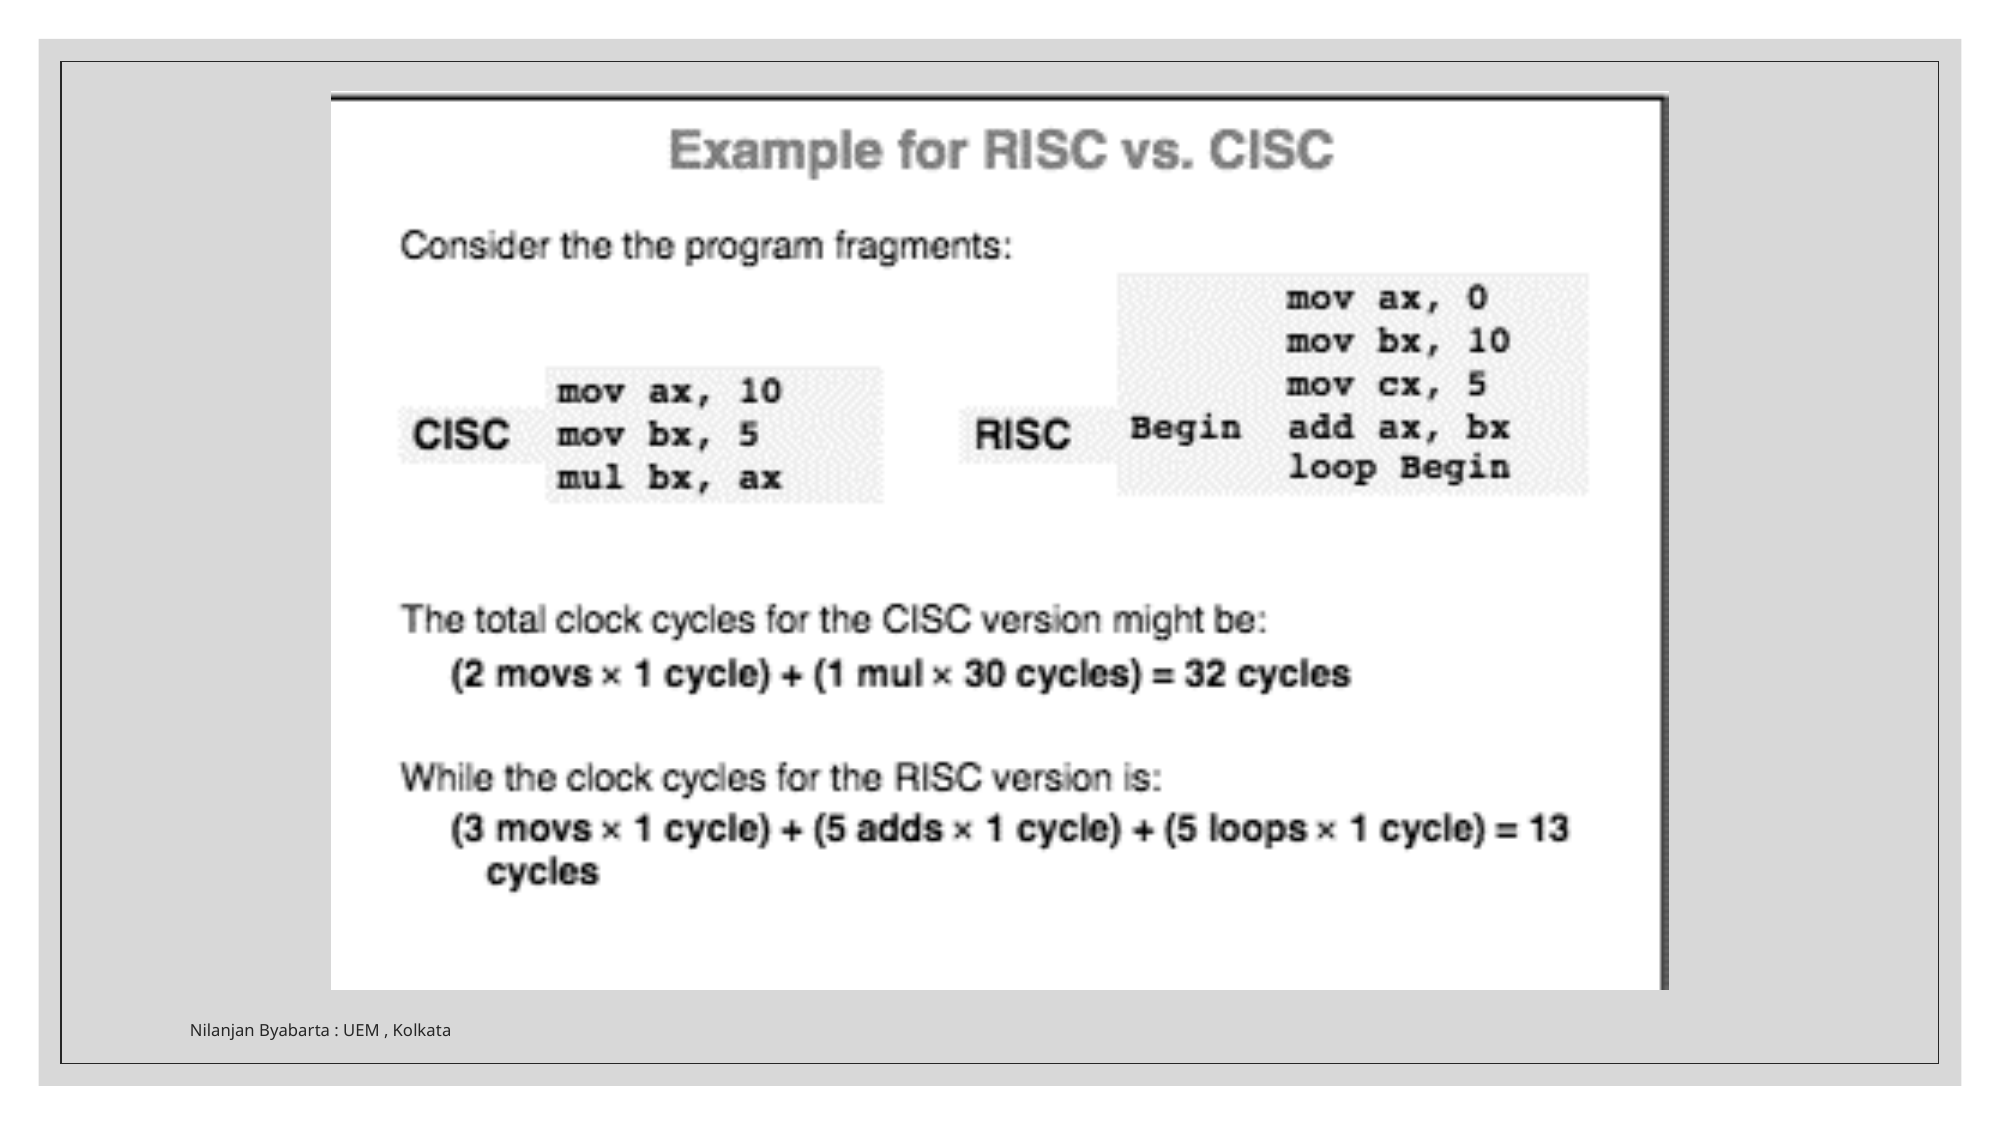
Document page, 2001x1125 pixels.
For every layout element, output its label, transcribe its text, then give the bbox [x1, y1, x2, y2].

footer Nilanjan Byabarta : UEM , Kolkata [174, 990, 1130, 1050]
picture [331, 91, 1669, 990]
